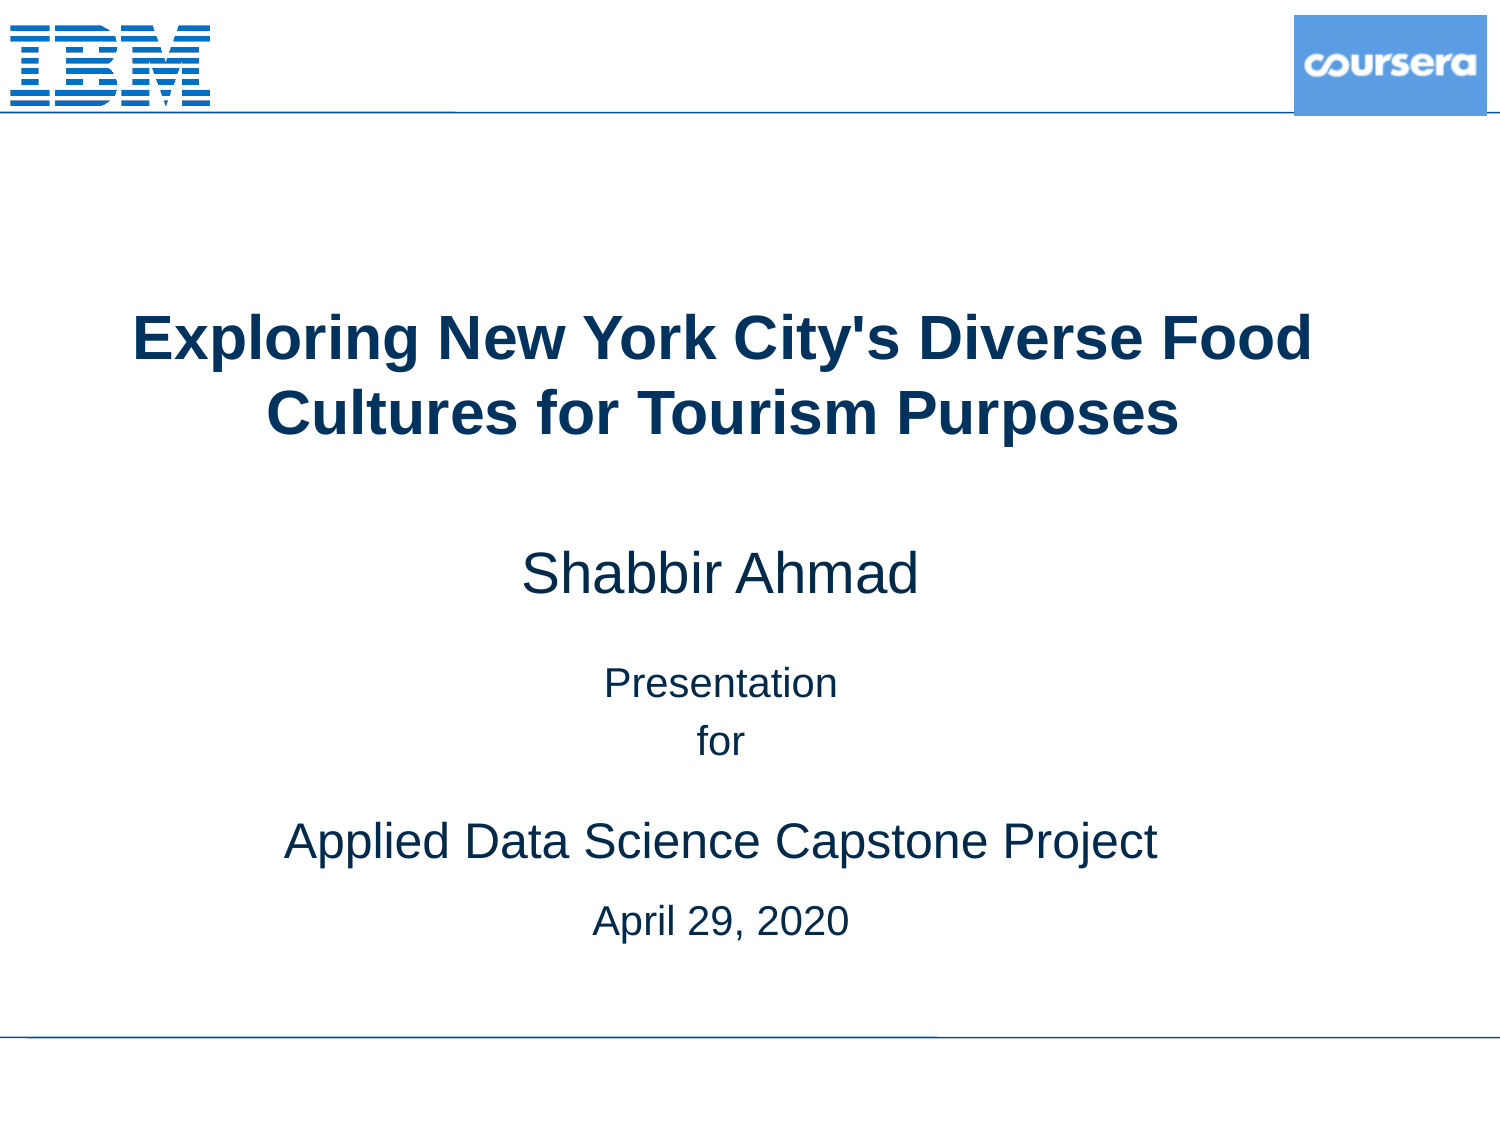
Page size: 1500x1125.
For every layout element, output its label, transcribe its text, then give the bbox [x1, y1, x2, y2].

subtitle Shabbir Ahmad Presentation for Applied Data Science Capstone Project April 29, 2020 [54, 527, 1388, 987]
title Exploring New York City's Diverse Food Cultures for Tourism Purposes [57, 421, 1391, 635]
picture [0, 14, 221, 116]
picture [1294, 14, 1487, 116]
